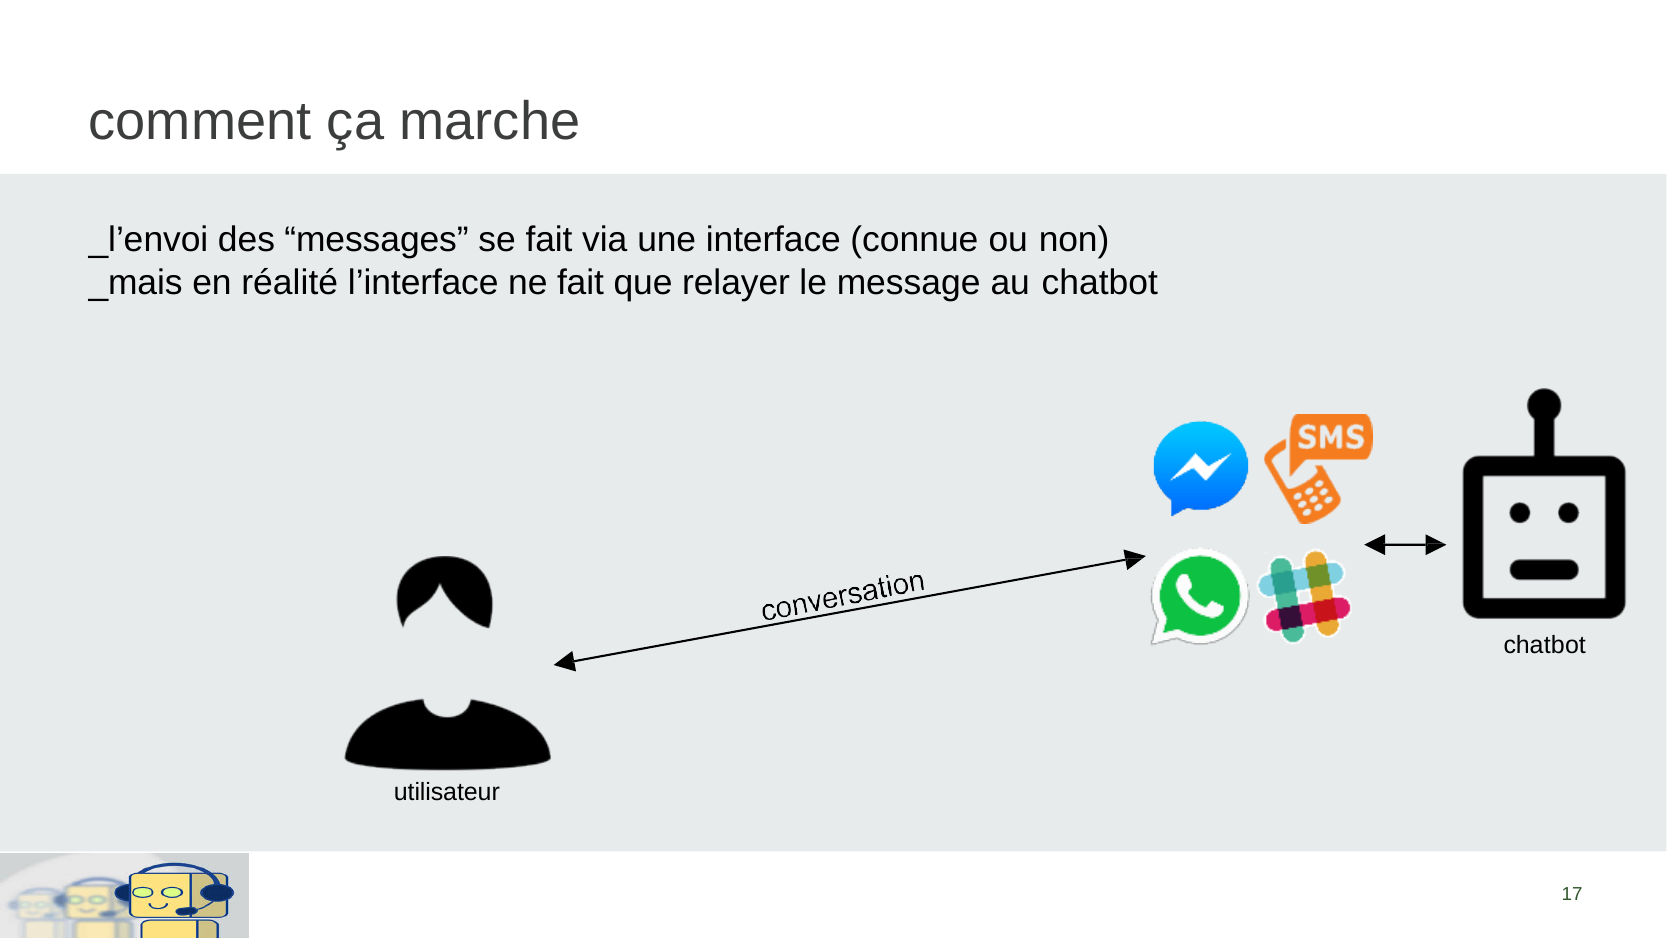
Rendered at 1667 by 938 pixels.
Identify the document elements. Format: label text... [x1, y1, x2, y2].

text_box [0, 173, 1667, 852]
title comment ça marche [86, 83, 613, 214]
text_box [553, 414, 1447, 672]
text_box _l’envoi des “messages” se fait via une interface (connue ou non) _mais en réalité l’interface ne fait que relayer le message au chatbot [86, 214, 1164, 302]
picture [0, 853, 249, 938]
slide_number 17 [1555, 880, 1589, 938]
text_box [341, 388, 1630, 774]
text_box utilisateur [391, 783, 504, 806]
